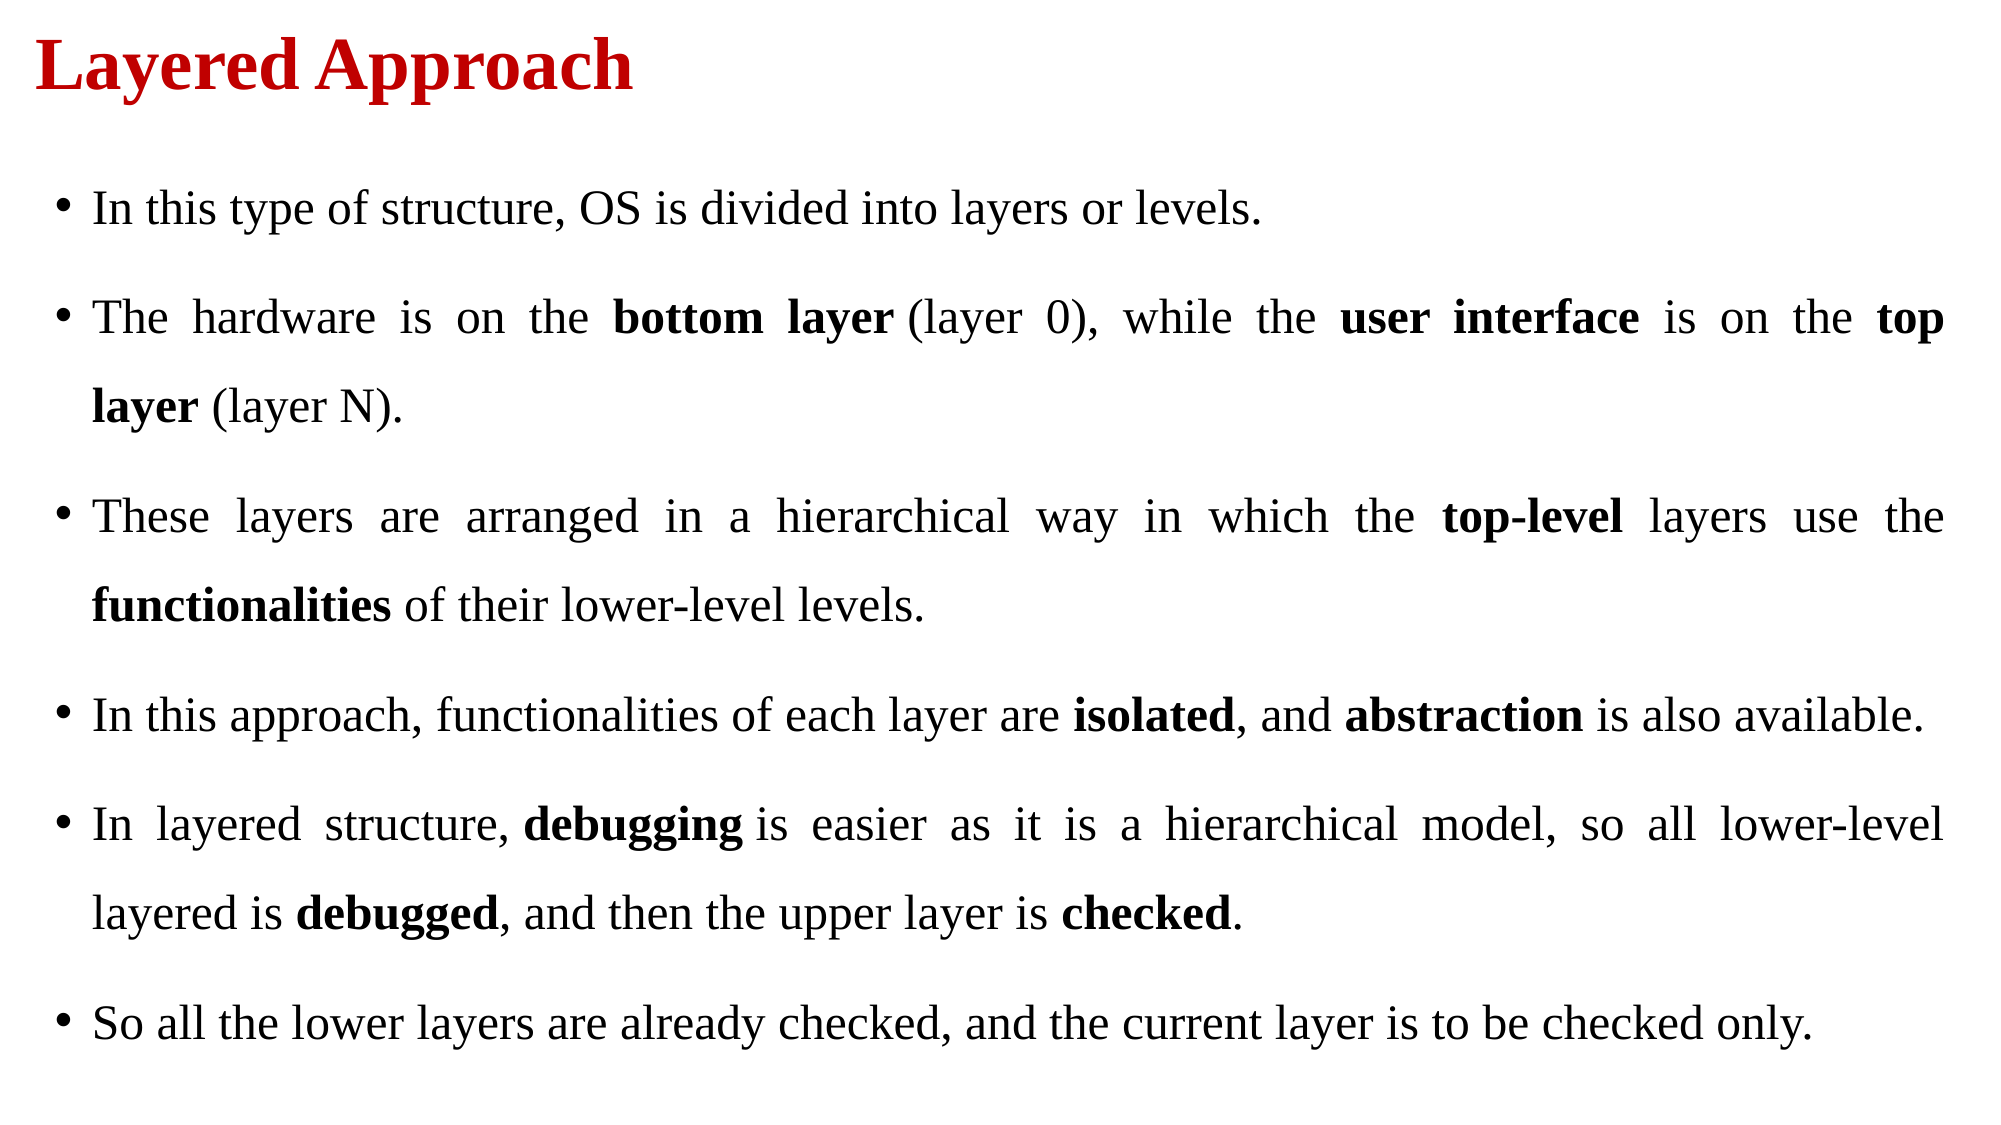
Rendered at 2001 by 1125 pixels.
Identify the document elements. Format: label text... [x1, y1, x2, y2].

title Layered Approach [19, 22, 1903, 107]
list In this type of structure, OS is divided into layers or levels. The hardware is on the bottom layer (layer 0), while the user interface is on the top layer (layer N). These layers are arranged in a hierarchical way in which the top-level layers use the functionalities of their lower-level levels. In this approach, functionalities of each layer are isolated, and abstraction is also available. In layered structure, debugging is easier as it is a hierarchical model, so all lower-level layered is debugged, and then the upper layer is checked. So all the lower layers are already checked, and the current layer is to be checked only. [39, 137, 1961, 1081]
